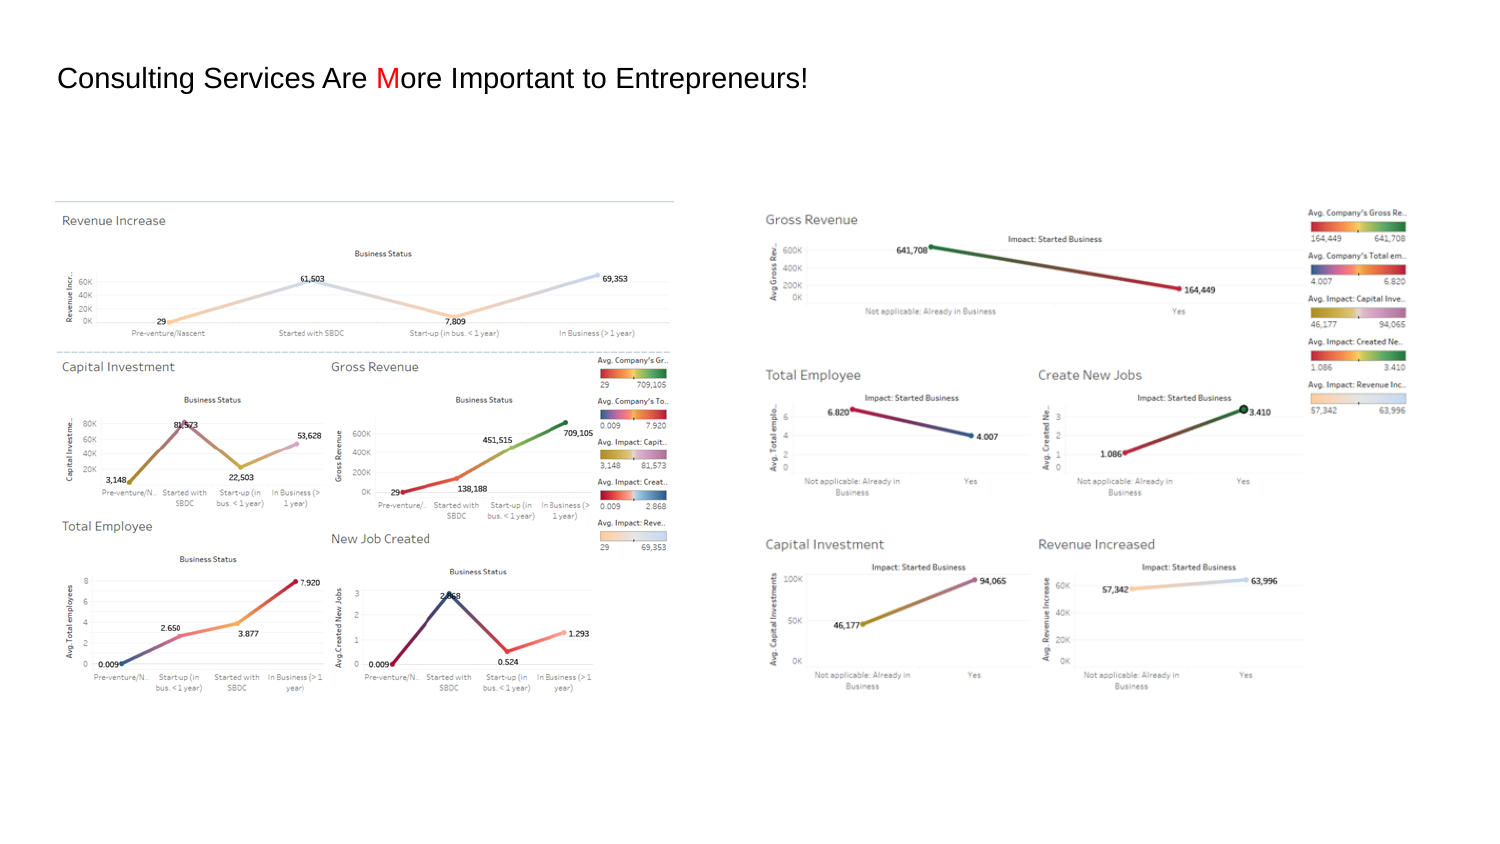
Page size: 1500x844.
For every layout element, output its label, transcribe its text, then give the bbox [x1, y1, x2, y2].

picture [757, 200, 1415, 699]
text_box Consulting Services Are More Important to Entrepreneurs! [41, 43, 927, 120]
picture [54, 200, 674, 699]
